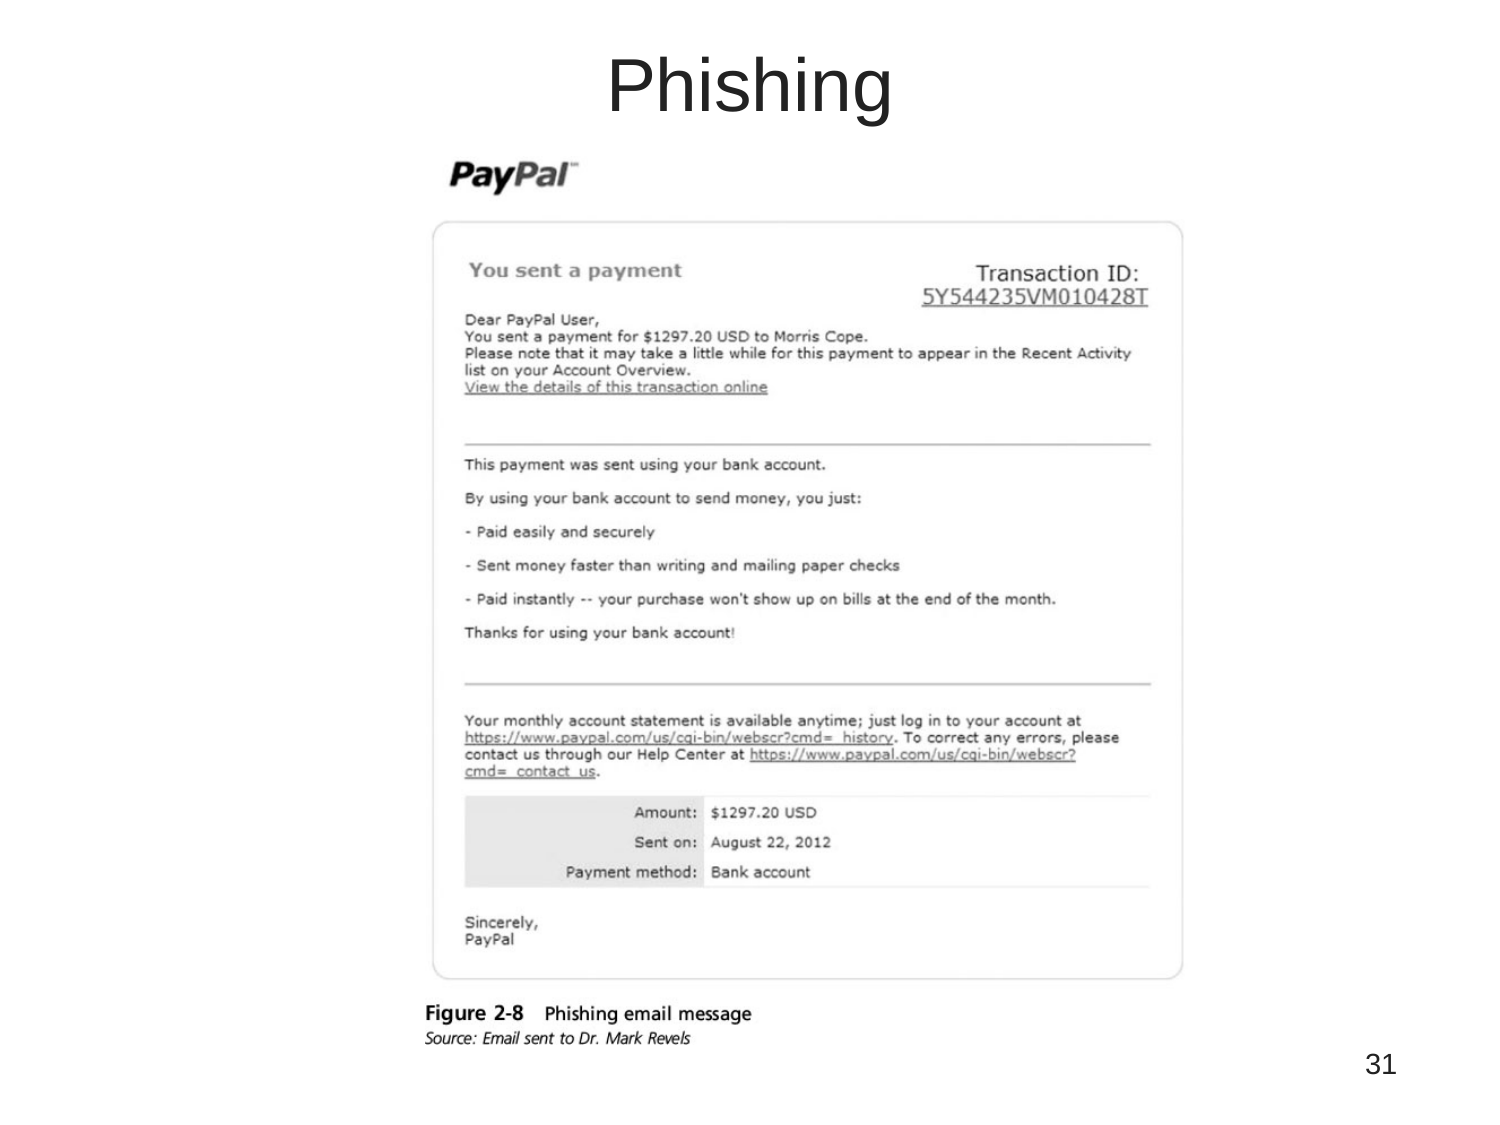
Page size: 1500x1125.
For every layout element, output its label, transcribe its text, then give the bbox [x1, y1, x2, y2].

title Phishing [87, 0, 1413, 175]
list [424, 155, 1188, 1045]
slide_number 31 [1324, 1037, 1413, 1101]
